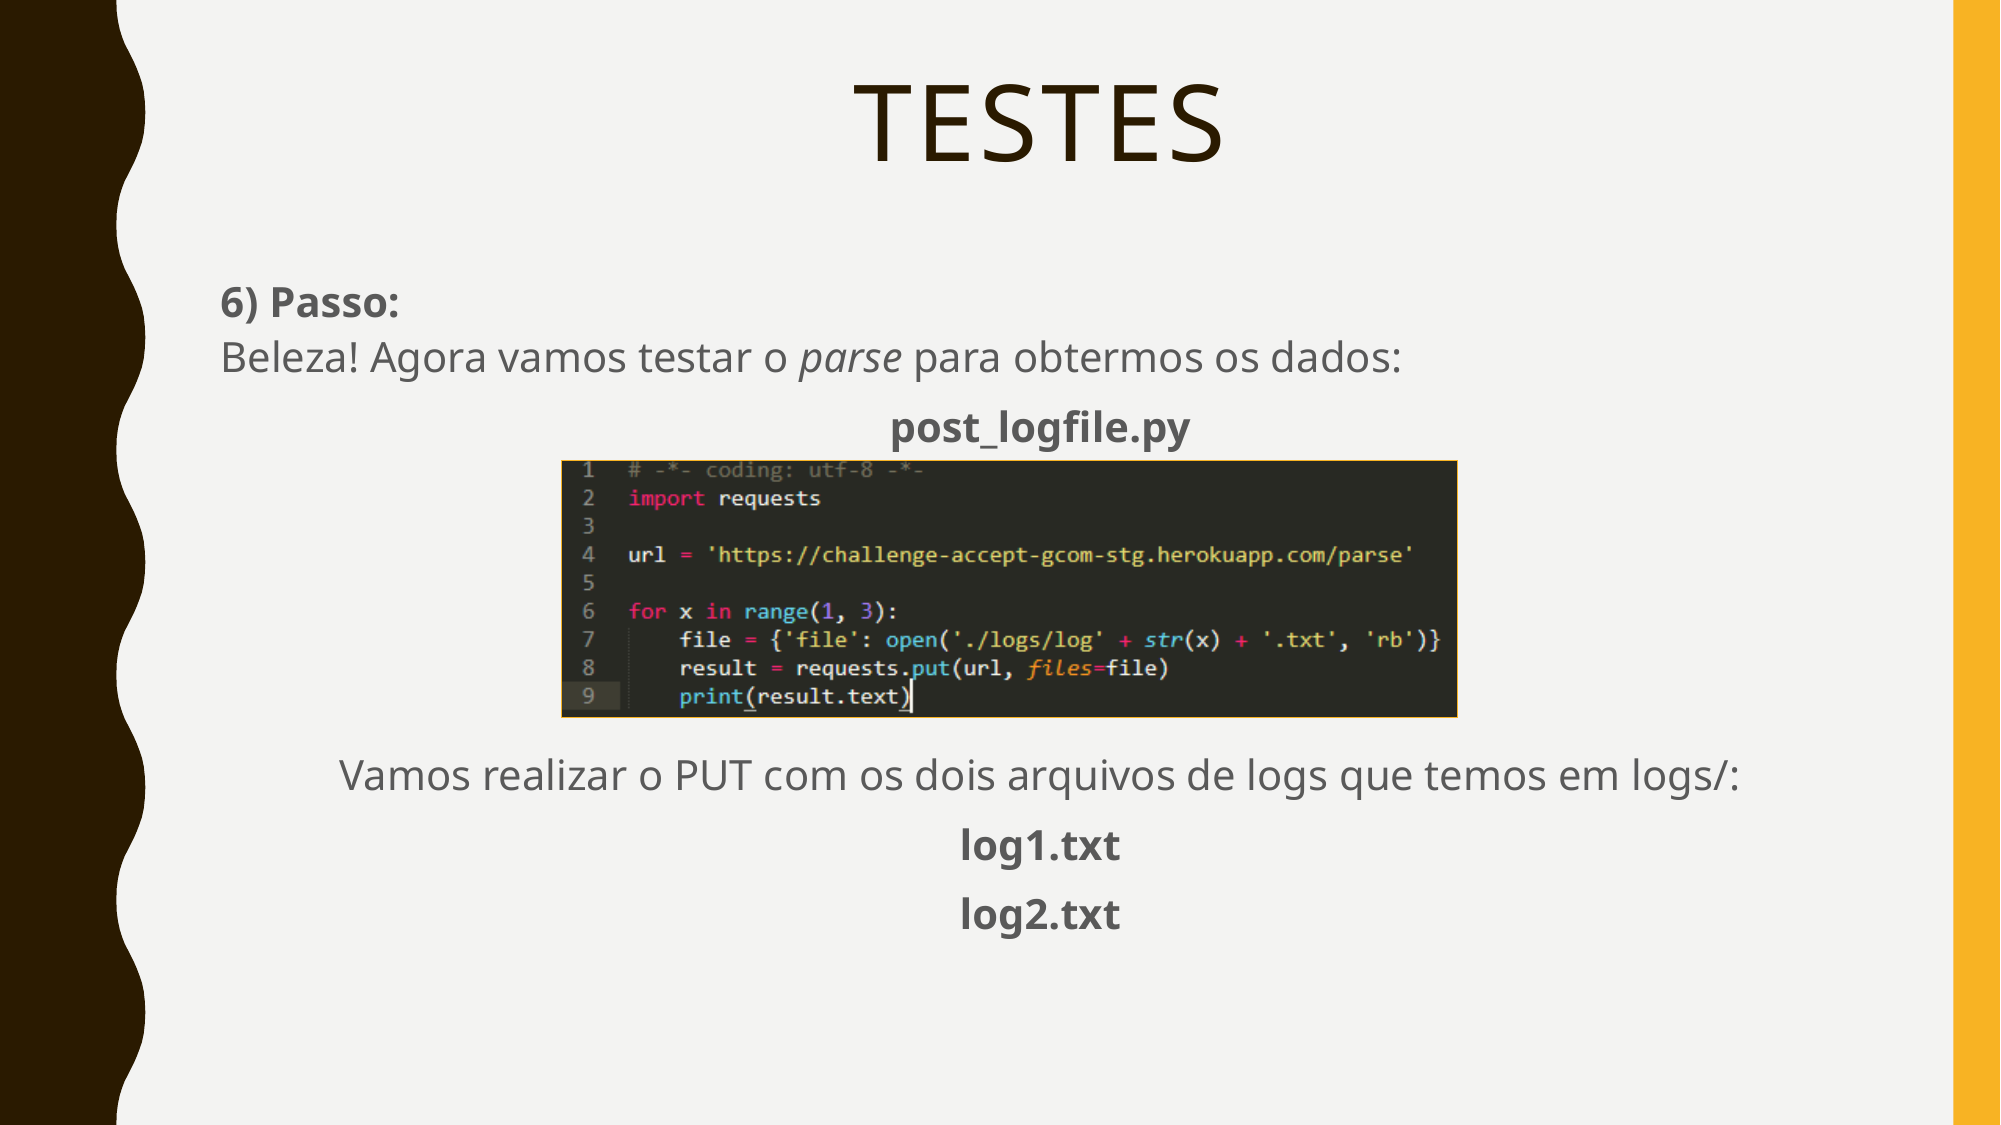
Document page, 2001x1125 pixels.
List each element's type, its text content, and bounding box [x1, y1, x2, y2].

title TESTES [205, 62, 1875, 226]
list 6) Passo: Beleza! Agora vamos testar o parse para obtermos os dados: post_logfile.py Vamos realizar o PUT com os dois arquivos de logs que temos em logs/: log1.txt log2.txt [205, 263, 1875, 1094]
picture [561, 460, 1458, 718]
